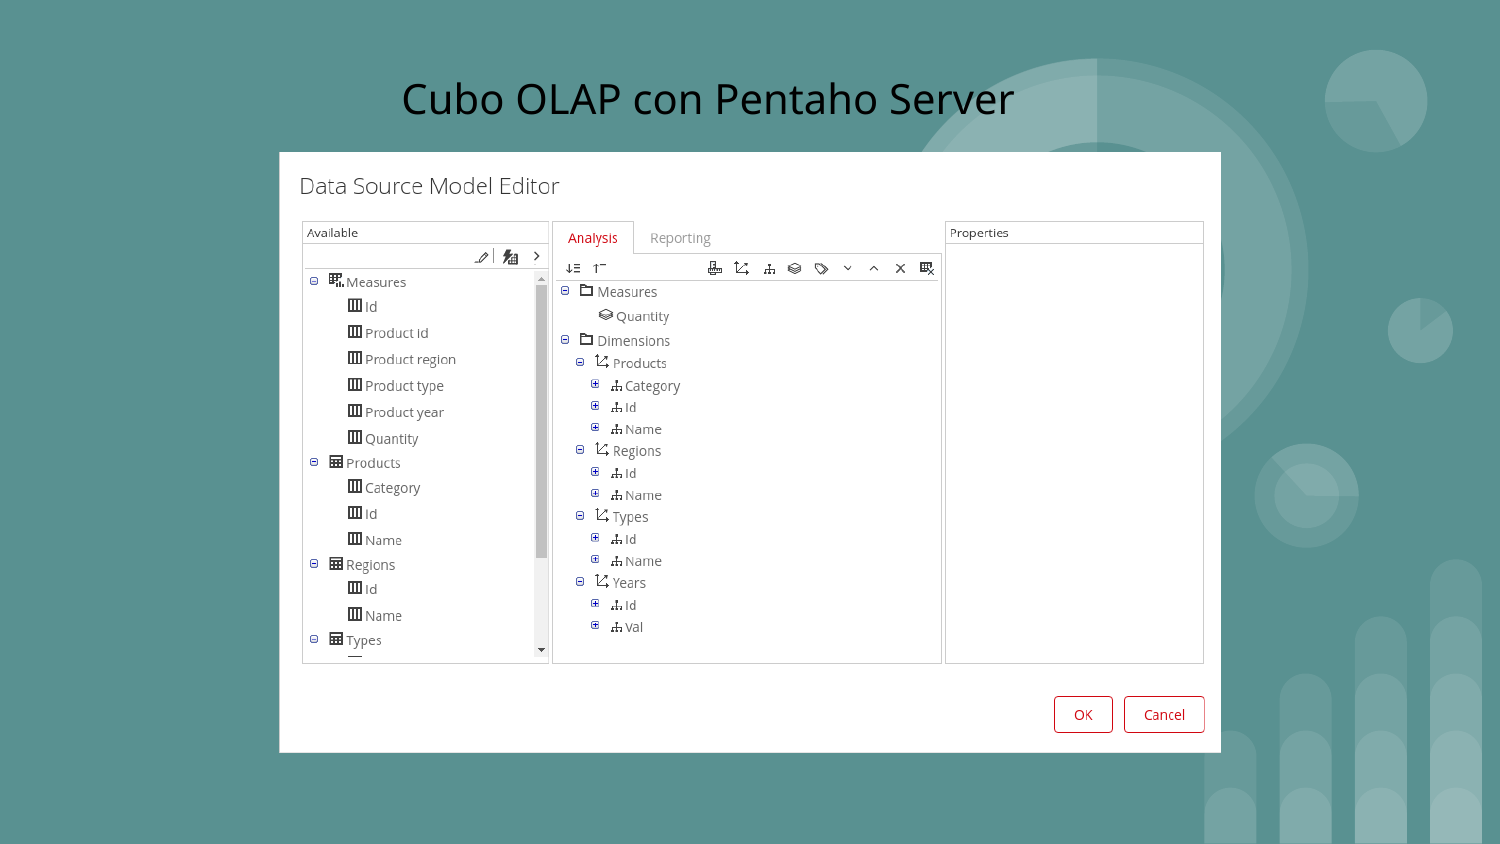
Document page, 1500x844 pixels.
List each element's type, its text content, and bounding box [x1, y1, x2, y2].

picture [279, 152, 1221, 754]
text_box Cubo OLAP con Pentaho Server [163, 57, 1253, 114]
